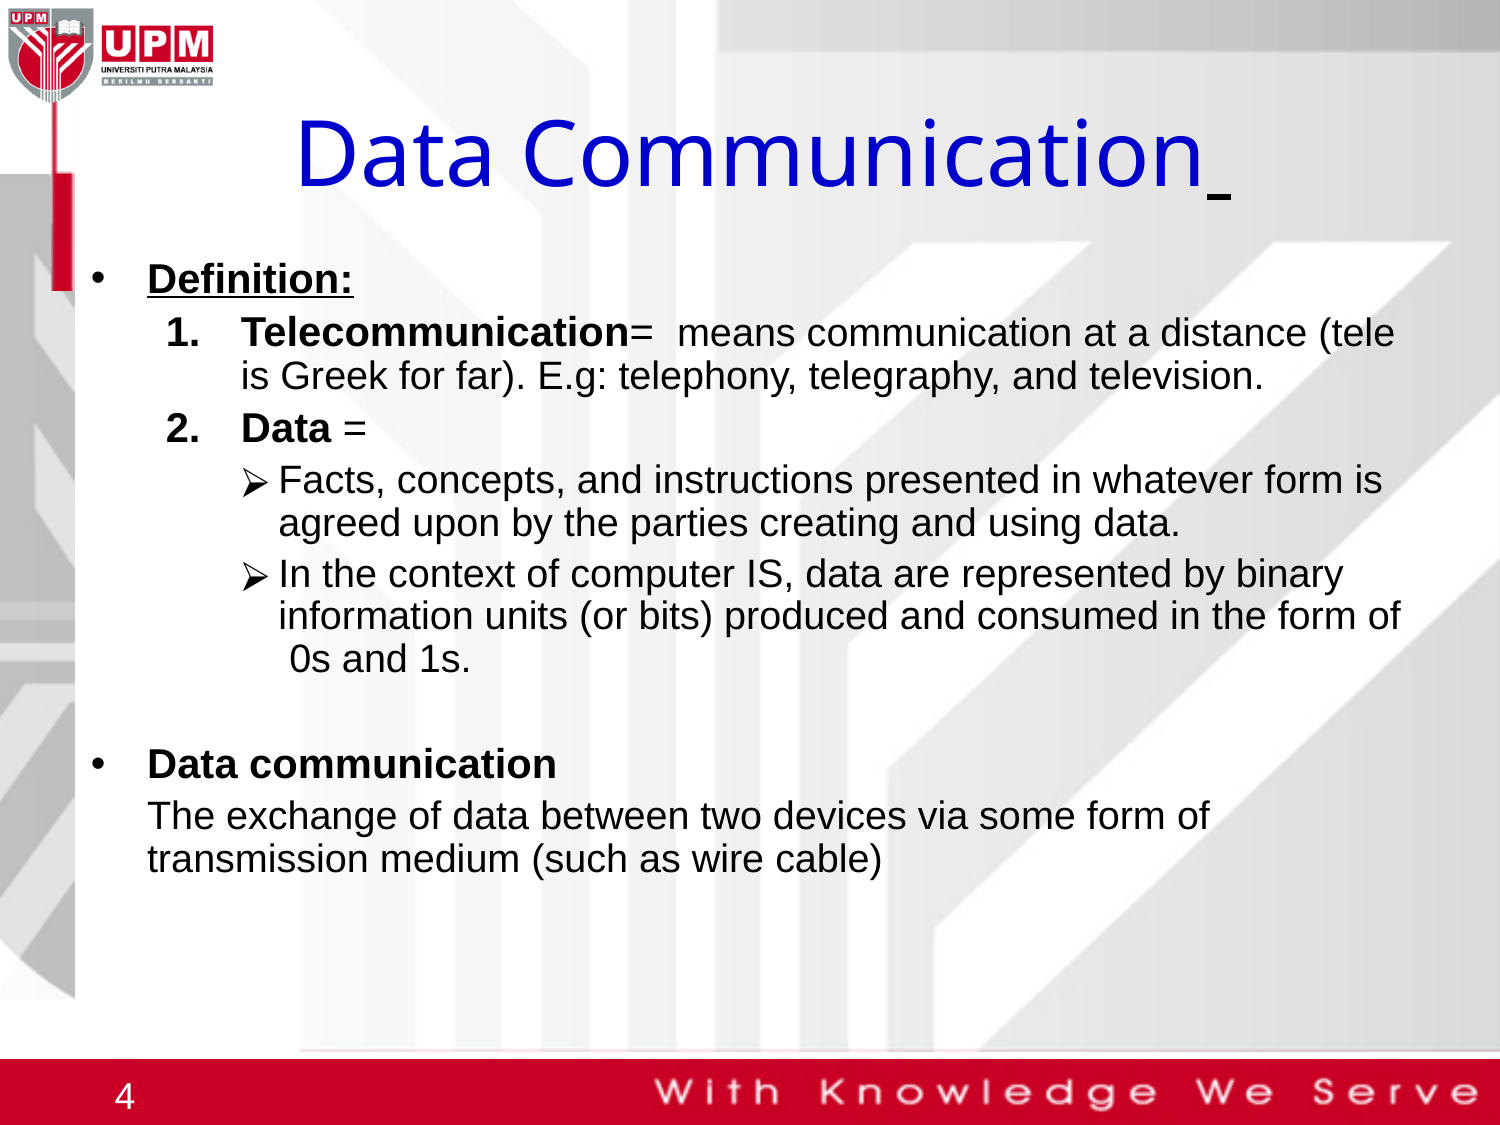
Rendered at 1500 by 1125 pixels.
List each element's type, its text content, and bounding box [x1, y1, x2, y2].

picture [0, 1059, 1500, 1125]
list Definition: Telecommunication= means communication at a distance (tele is Greek for far). E.g: telephony, telegraphy, and television. Data = Facts, concepts, and instructions presented in whatever form is agreed upon by the parties creating and using data. In the context of computer IS, data are represented by binary information units (or bits) produced and consumed in the form of 0s and 1s. Data communication The exchange of data between two devices via some form of transmission medium (such as wire cable) [75, 249, 1425, 988]
picture [0, 8, 213, 1000]
picture [300, 0, 1500, 1052]
text_box 4 [87, 1064, 163, 1125]
title Data Communication [99, 87, 1425, 233]
